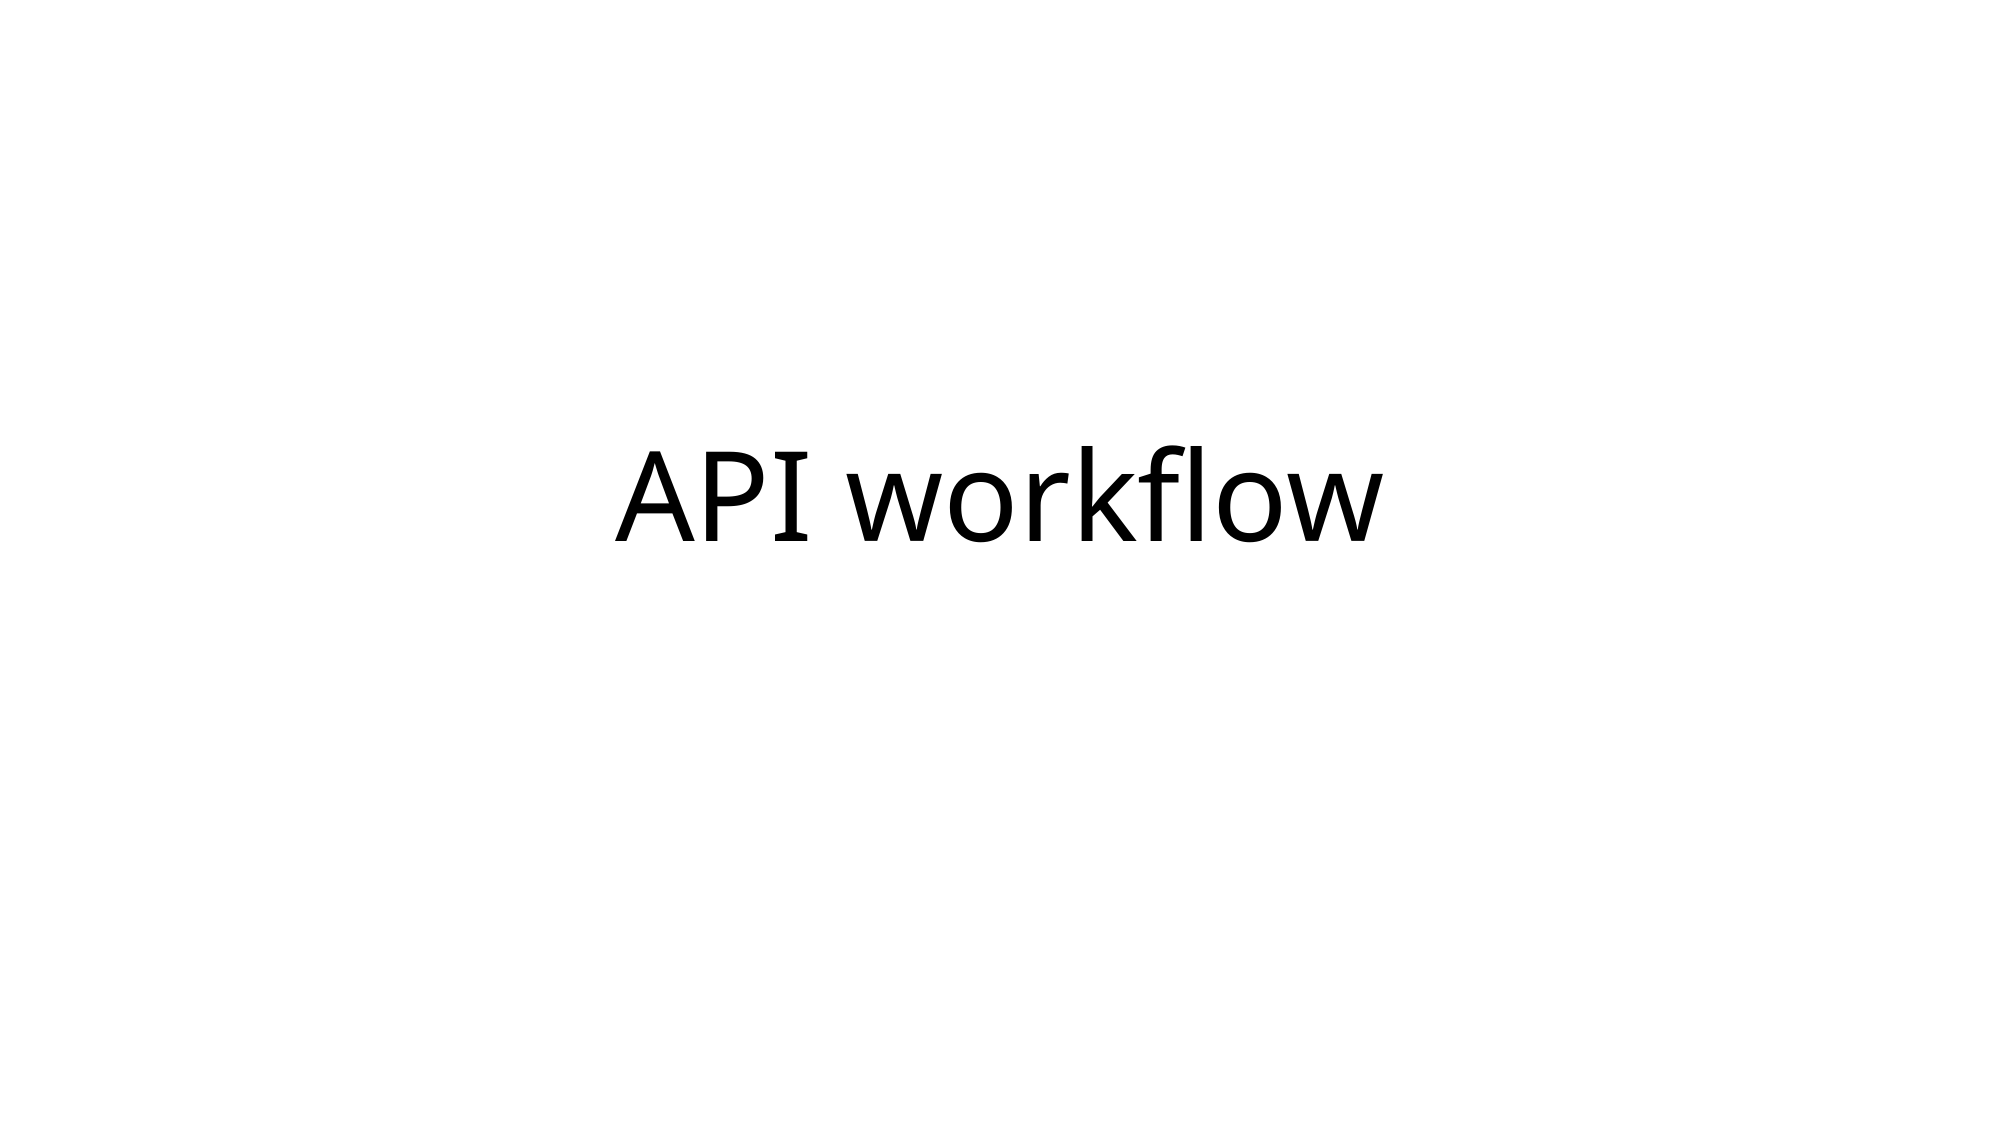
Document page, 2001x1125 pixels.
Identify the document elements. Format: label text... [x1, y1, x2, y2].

title API workflow [249, 184, 1750, 576]
